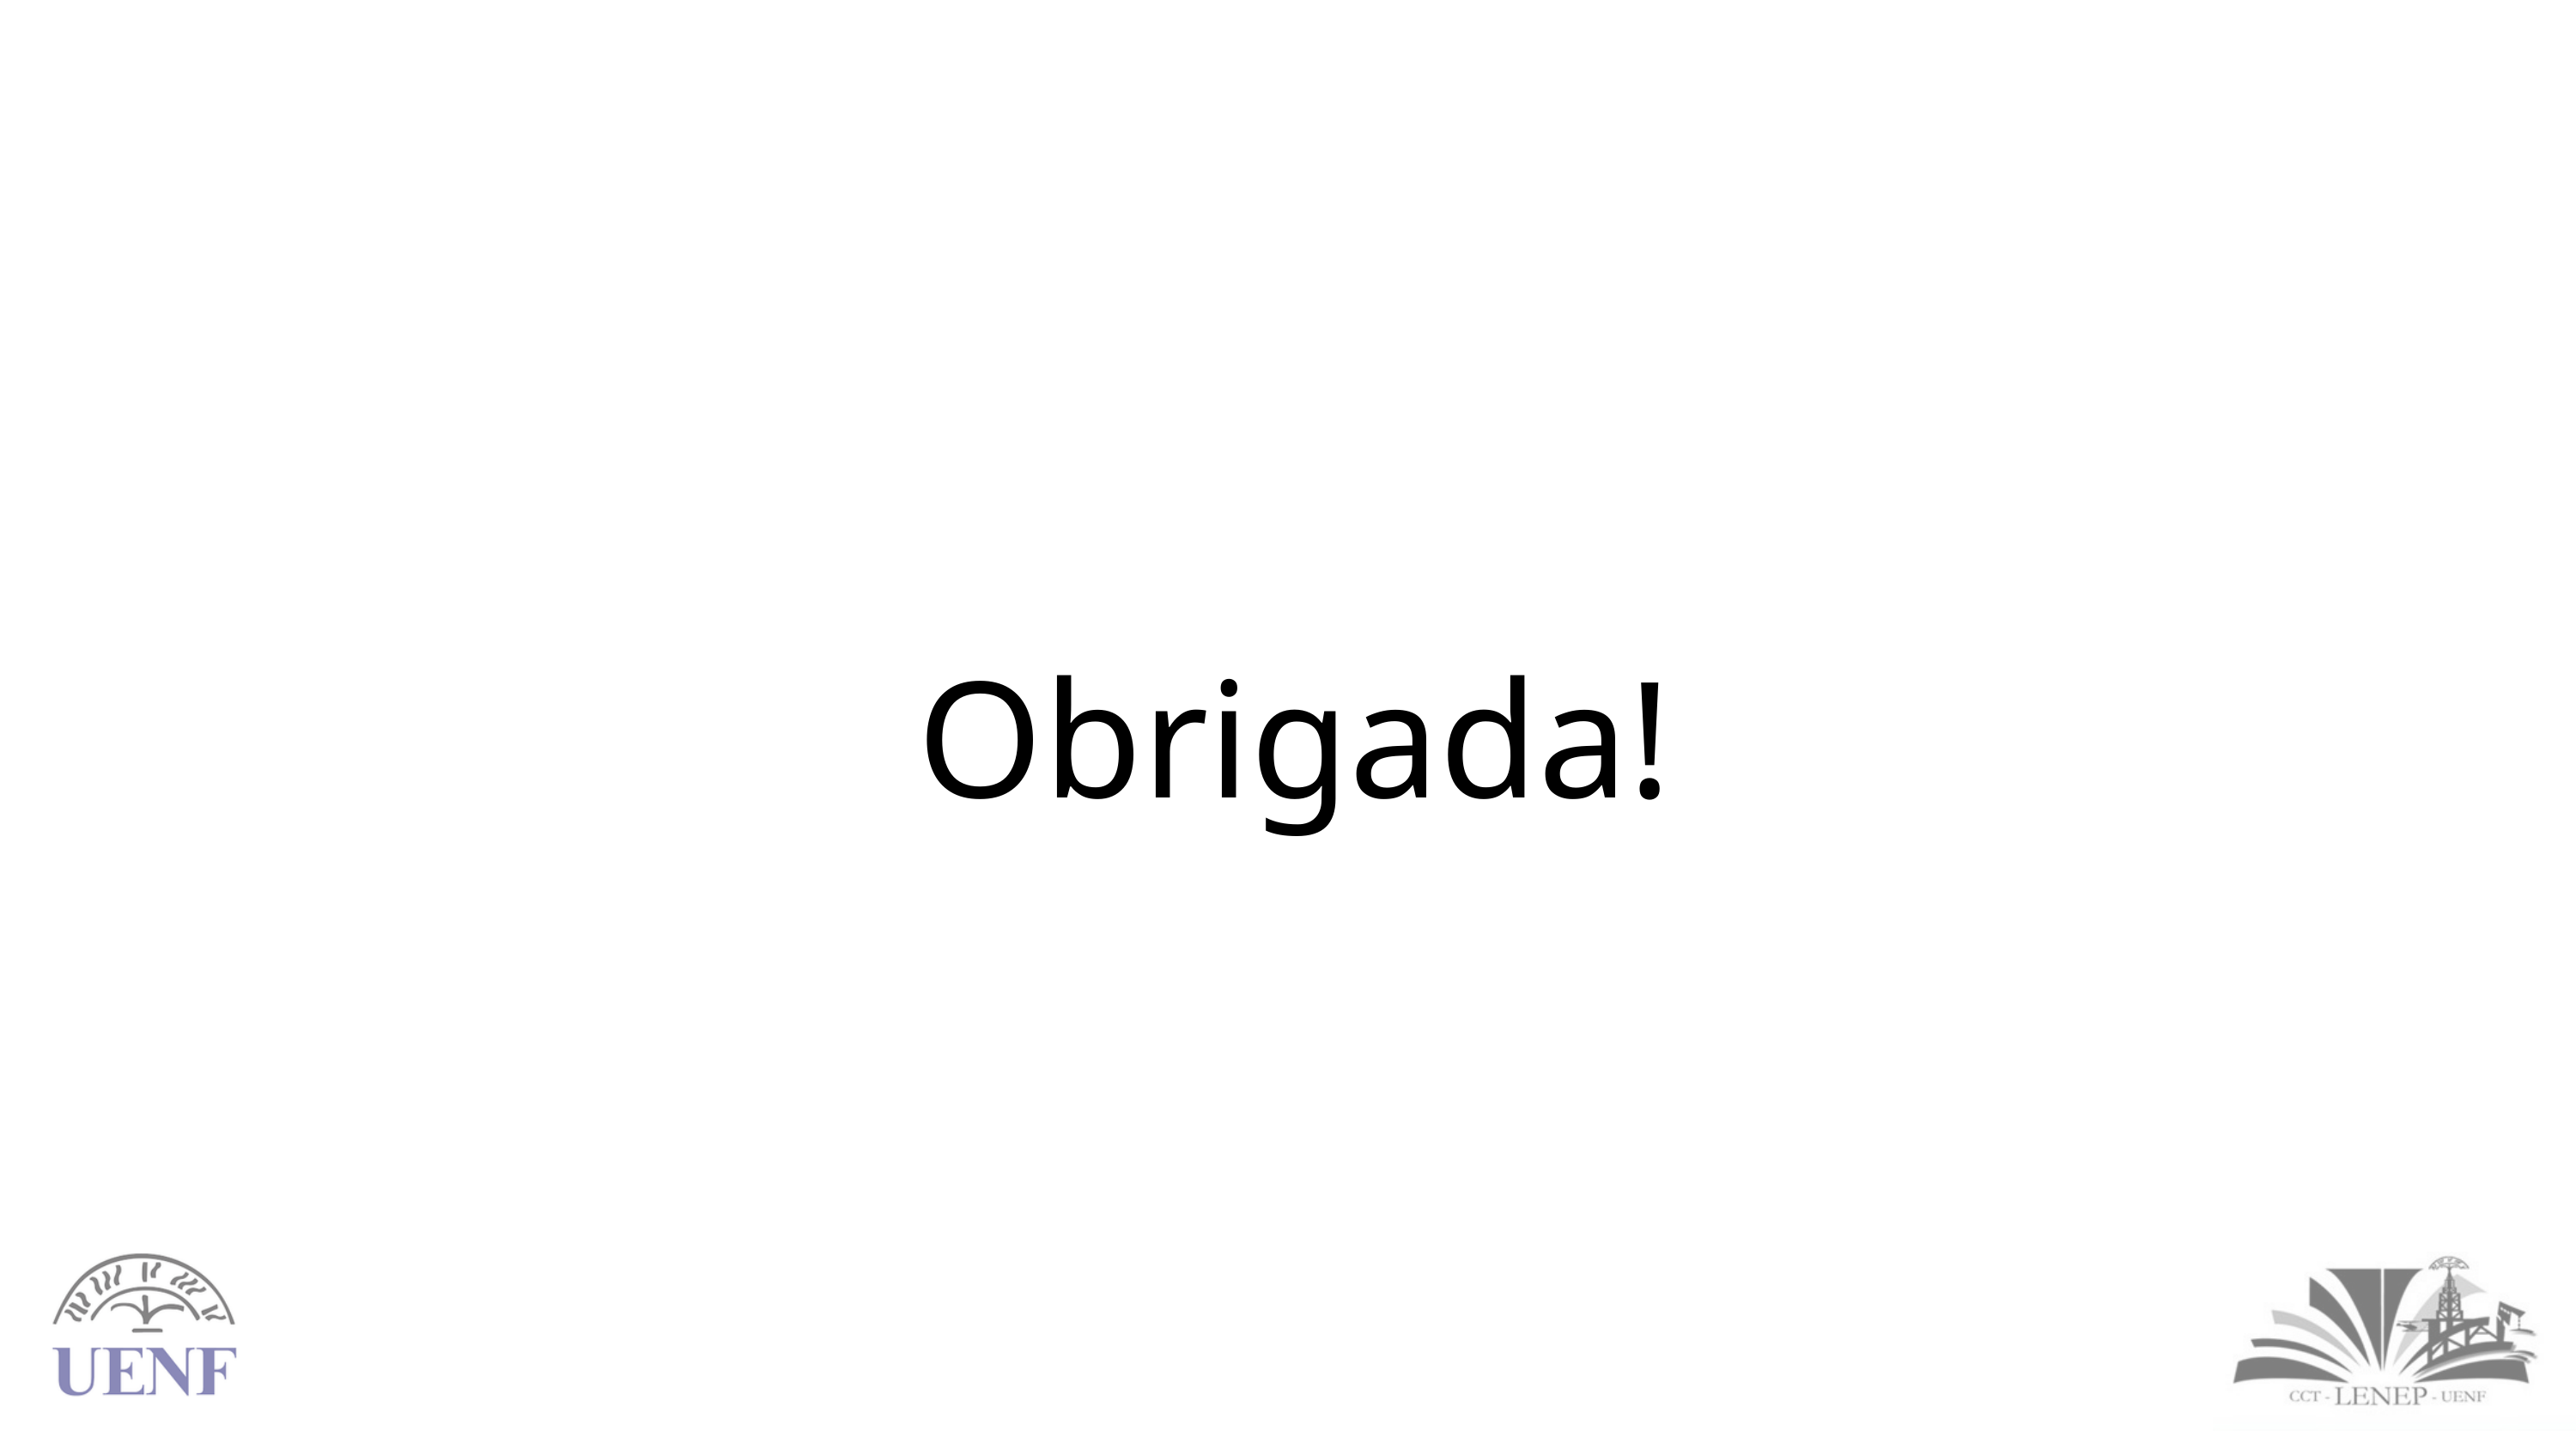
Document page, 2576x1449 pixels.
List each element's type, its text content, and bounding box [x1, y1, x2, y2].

picture [50, 1252, 240, 1398]
picture [2212, 1252, 2576, 1431]
text_box Obrigada! [884, 604, 1707, 831]
